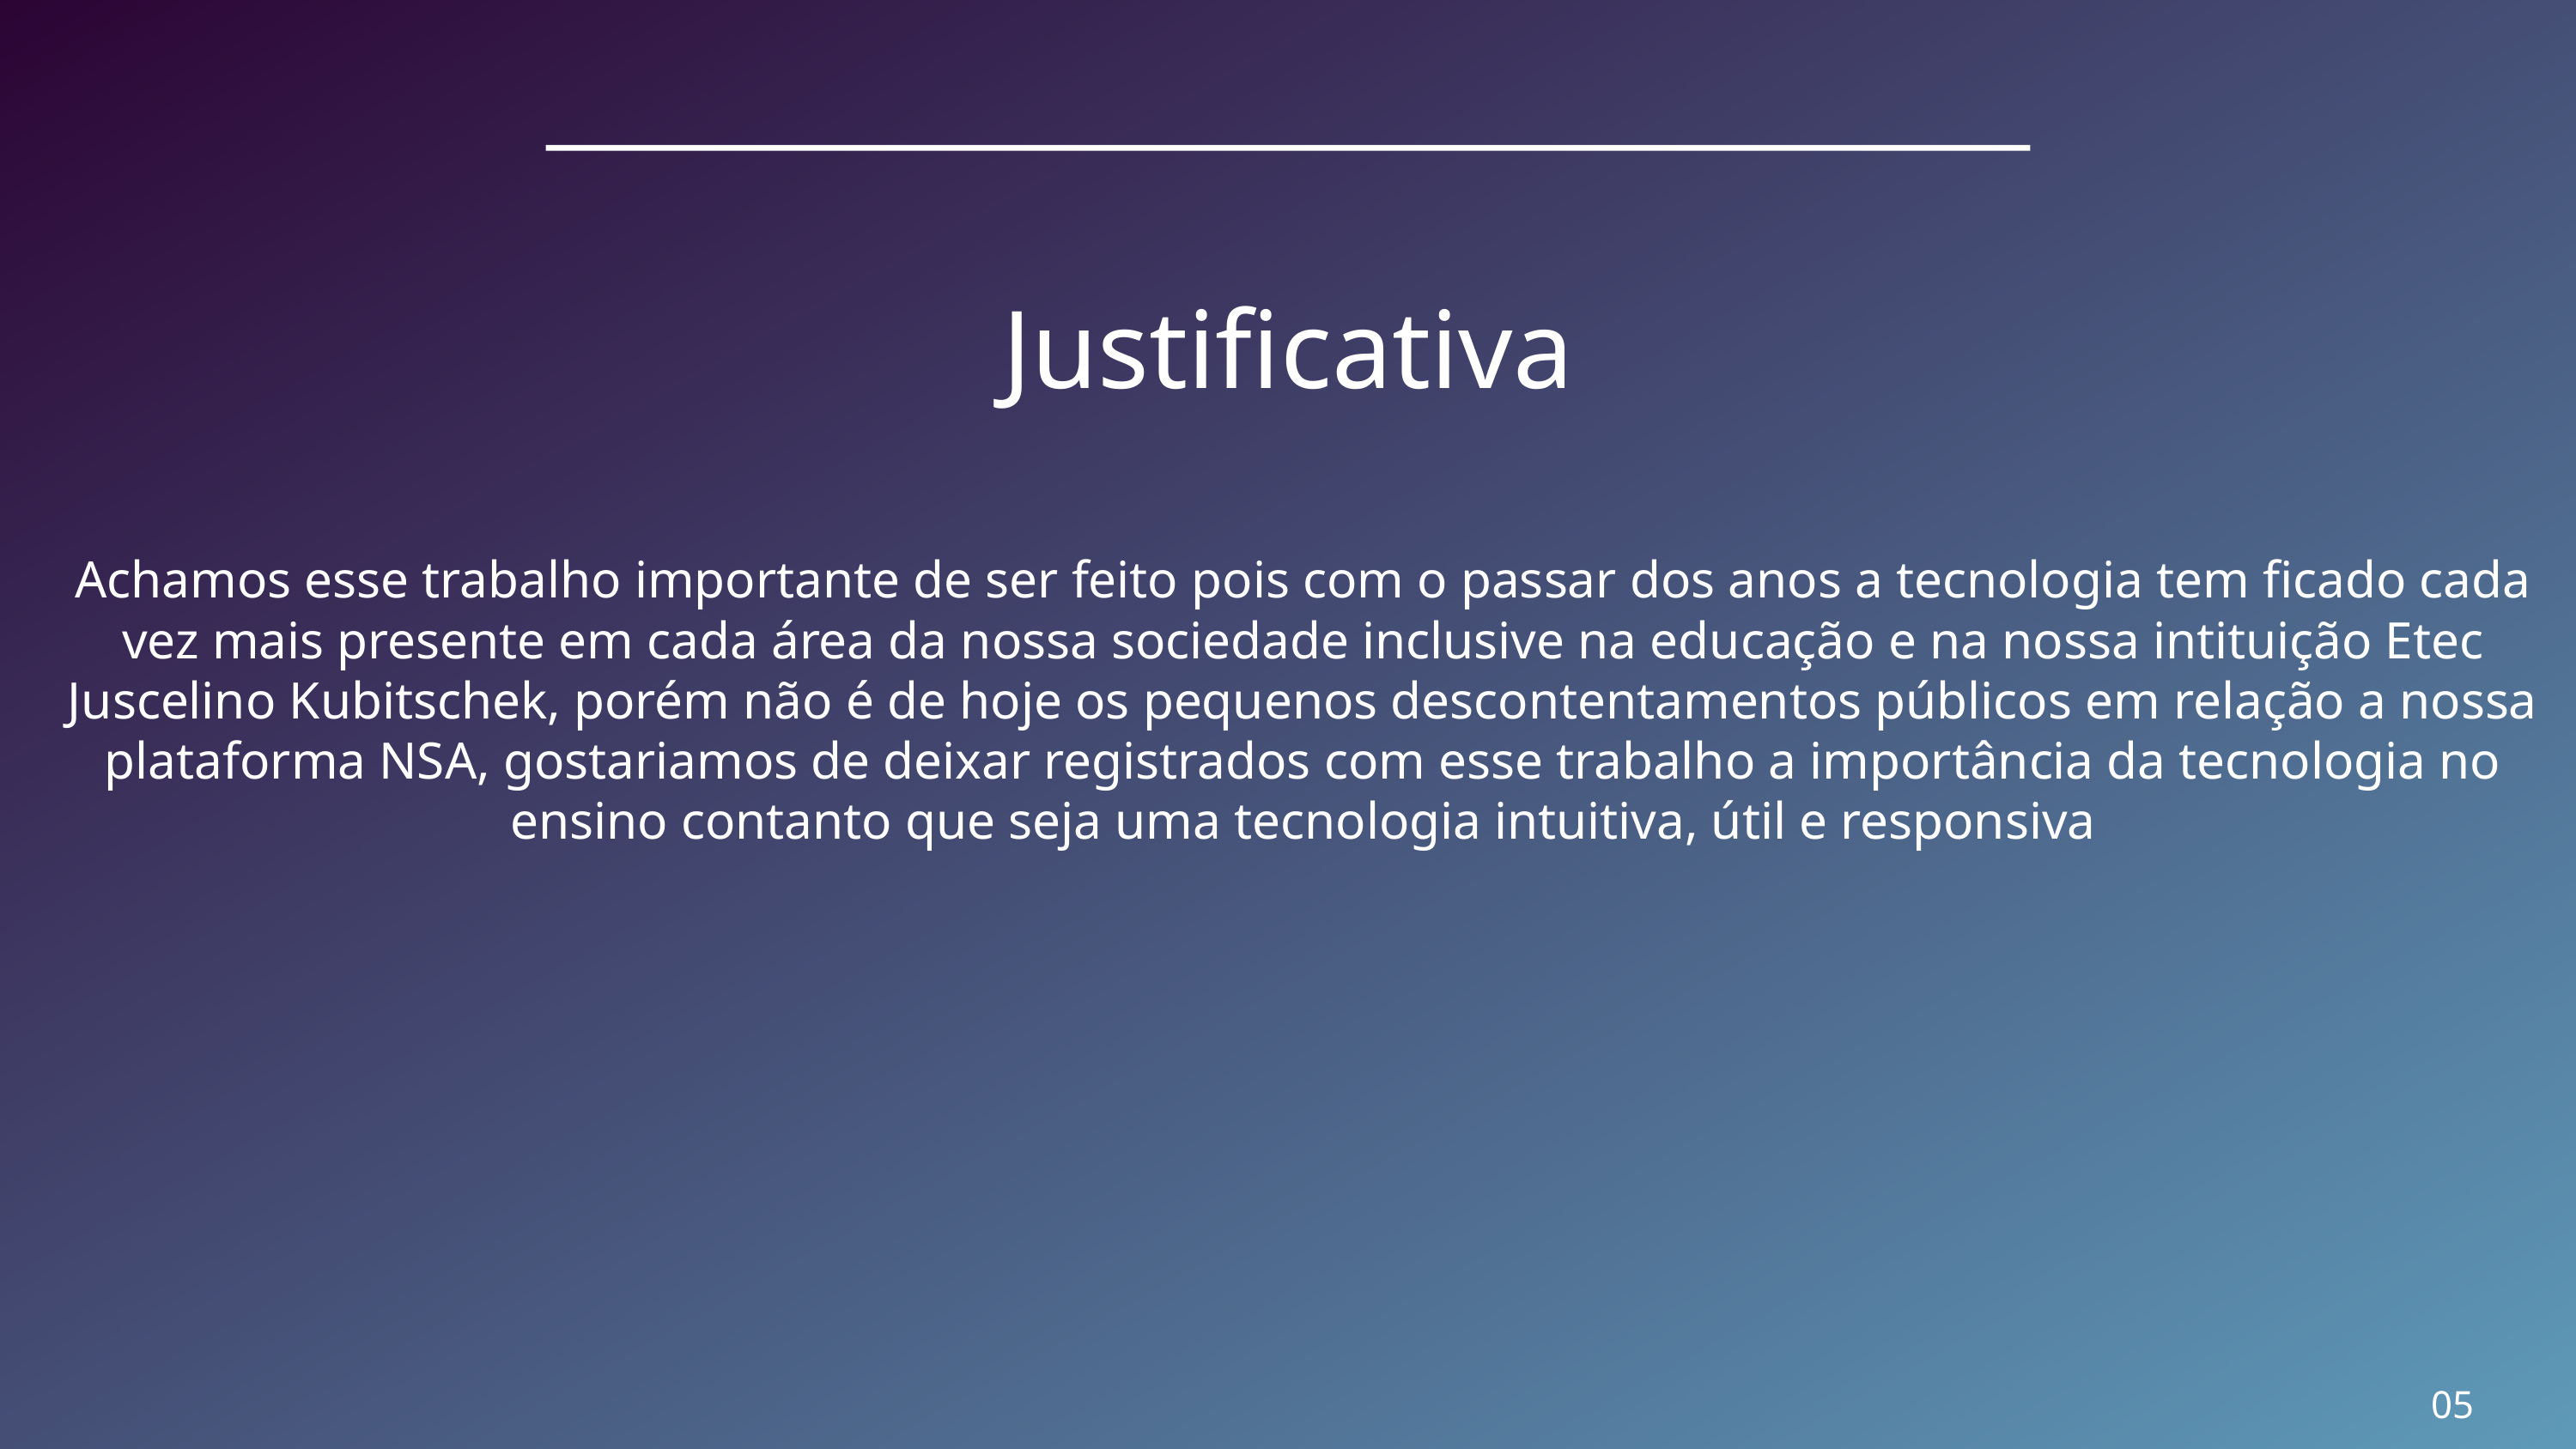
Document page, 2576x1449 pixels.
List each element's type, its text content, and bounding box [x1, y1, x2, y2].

text_box [545, 144, 2031, 151]
text_box 05 [2431, 1380, 2568, 1427]
text_box Achamos esse trabalho importante de ser feito pois com o passar dos anos a tecnologia tem ficado cada vez mais presente em cada área da nossa sociedade inclusive na educação e na nossa intituição Etec Juscelino Kubitschek, porém não é de hoje os pequenos descontentamentos públicos em relação a nossa plataforma NSA, gostariamos de deixar registrados com esse trabalho a importância da tecnologia no ensino contanto que seja uma tecnologia intuitiva, útil e responsiva [60, 548, 2548, 850]
text_box Justificativa [729, 281, 1847, 410]
text_box [0, 0, 2576, 1449]
